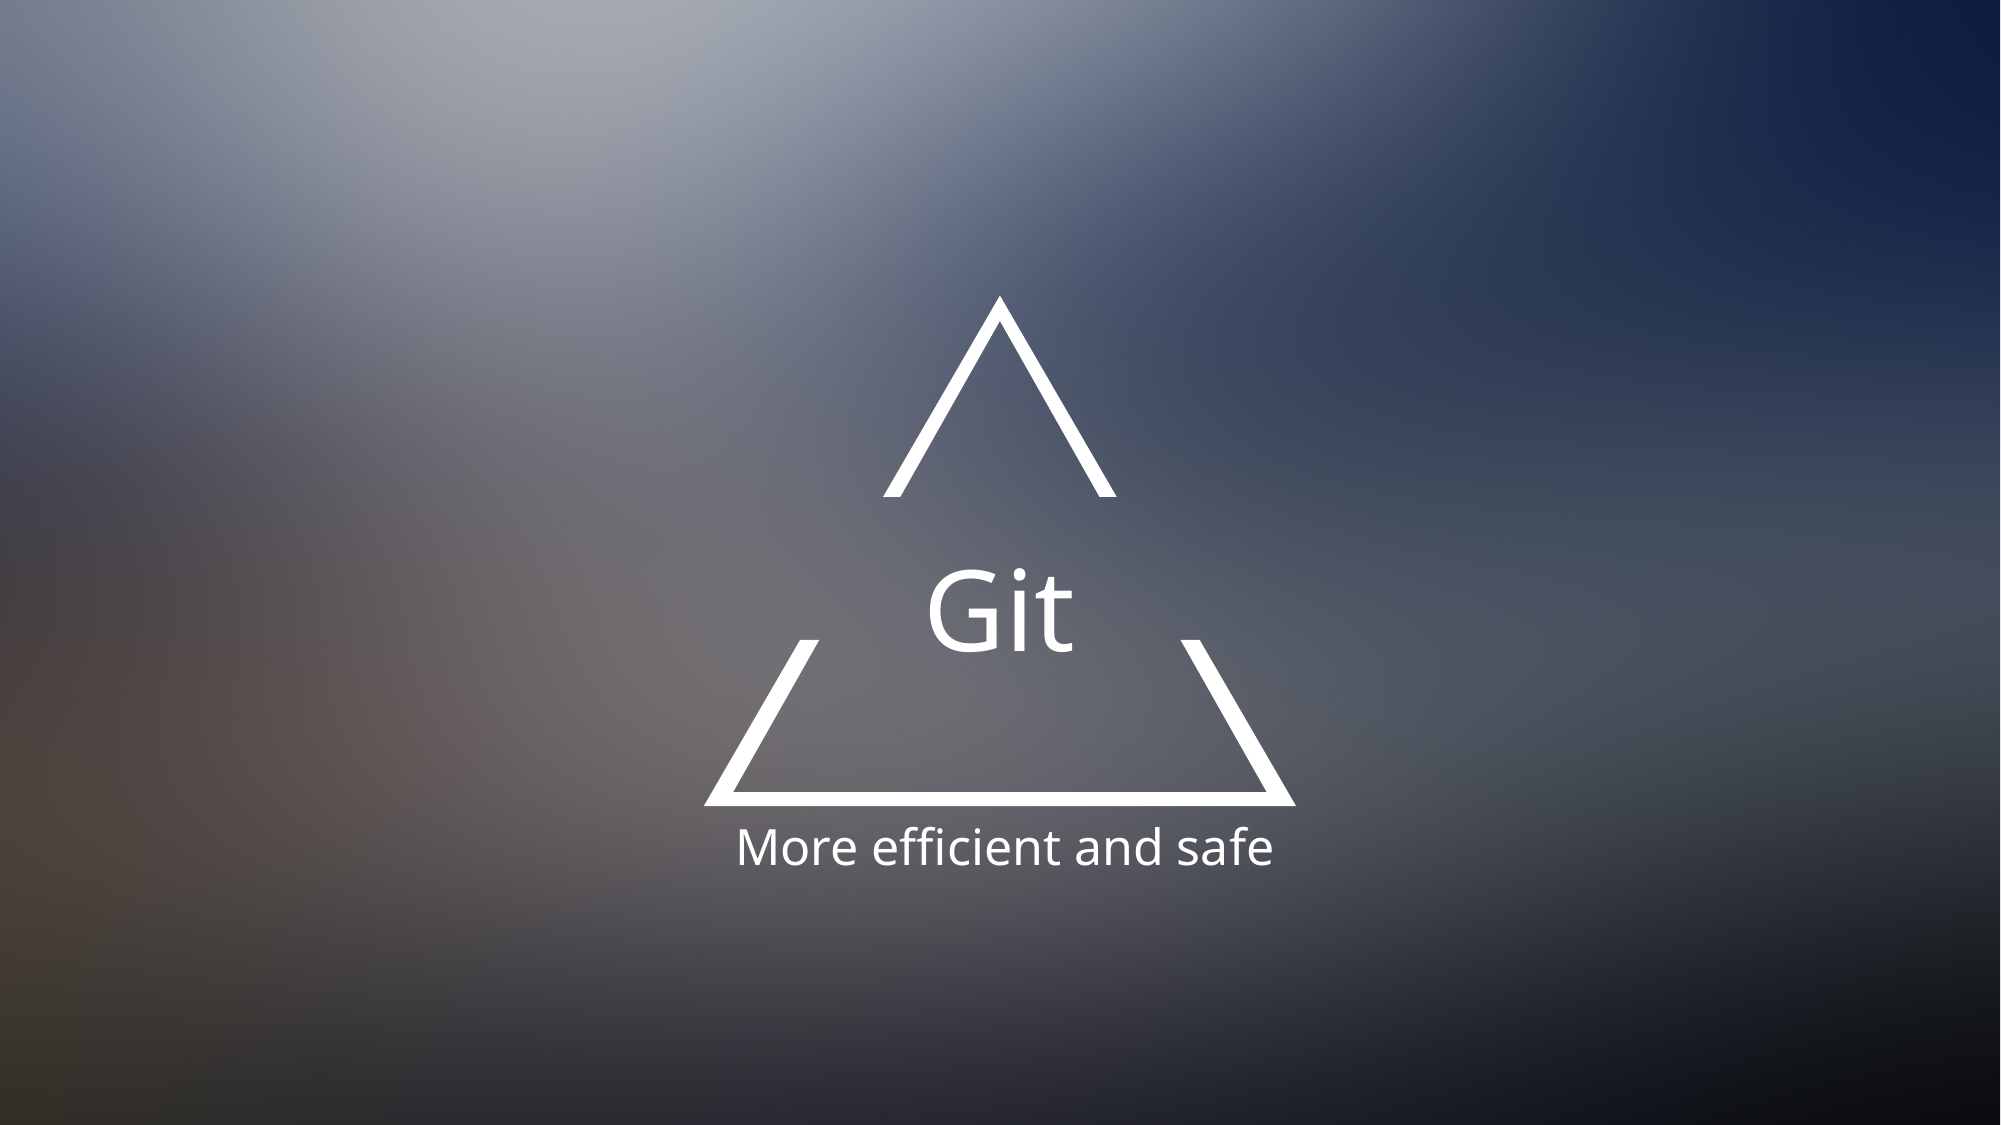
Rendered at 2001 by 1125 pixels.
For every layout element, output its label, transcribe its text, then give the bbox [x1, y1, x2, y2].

text_box More efficient and safe [629, 808, 1380, 884]
text_box [881, 293, 1119, 498]
text_box Git [382, 531, 1616, 682]
picture [0, 0, 2001, 1125]
text_box [701, 682, 1298, 808]
